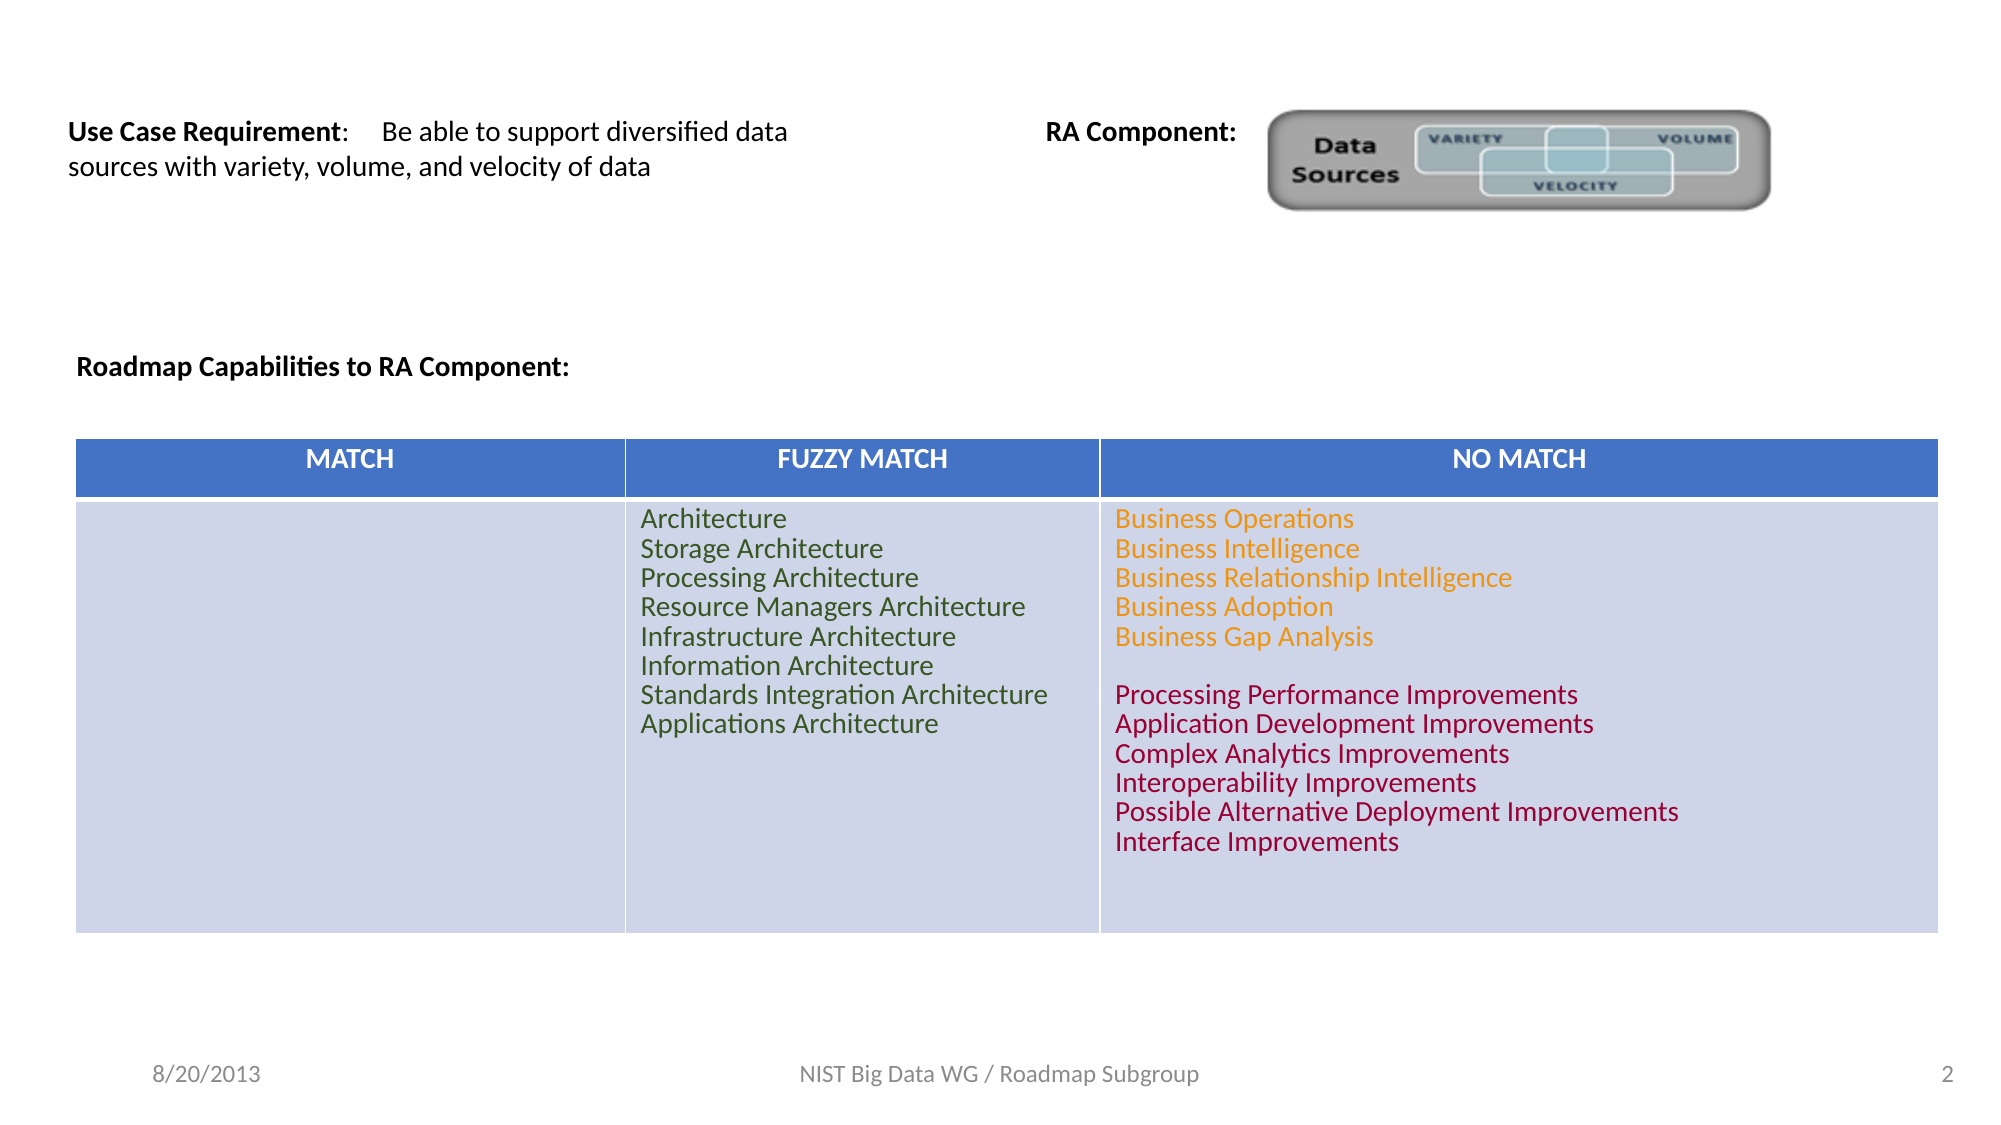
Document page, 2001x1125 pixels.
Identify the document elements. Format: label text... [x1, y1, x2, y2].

slide_number 2 [1488, 1042, 1970, 1103]
table_cell [76, 502, 625, 933]
text_box RA Component: [1031, 105, 1252, 155]
table_header NO MATCH [1101, 439, 1938, 497]
picture [1252, 97, 1777, 214]
table_header MATCH [76, 439, 625, 497]
footer NIST Big Data WG / Roadmap Subgroup [662, 1042, 1338, 1103]
table_cell Business Operations Business Intelligence Business Relationship Intelligence Business Adoption Business Gap Analysis Processing Performance Improvements Application Development Improvements Complex Analytics Improvements Interoperability Improvements Possible Alternative Deployment Improvements Interface Improvements [1101, 502, 1938, 933]
text_box Use Case Requirement: Be able to support diversified data sources with variety, volume, and velocity of data [53, 104, 847, 190]
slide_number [137, 1042, 588, 1103]
table_header FUZZY MATCH [626, 439, 1099, 497]
text_box Roadmap Capabilities to RA Component: [61, 340, 586, 390]
table_cell Architecture Storage Architecture Processing Architecture Resource Managers Architecture Infrastructure Architecture Information Architecture Standards Integration Architecture Applications Architecture [626, 502, 1099, 933]
